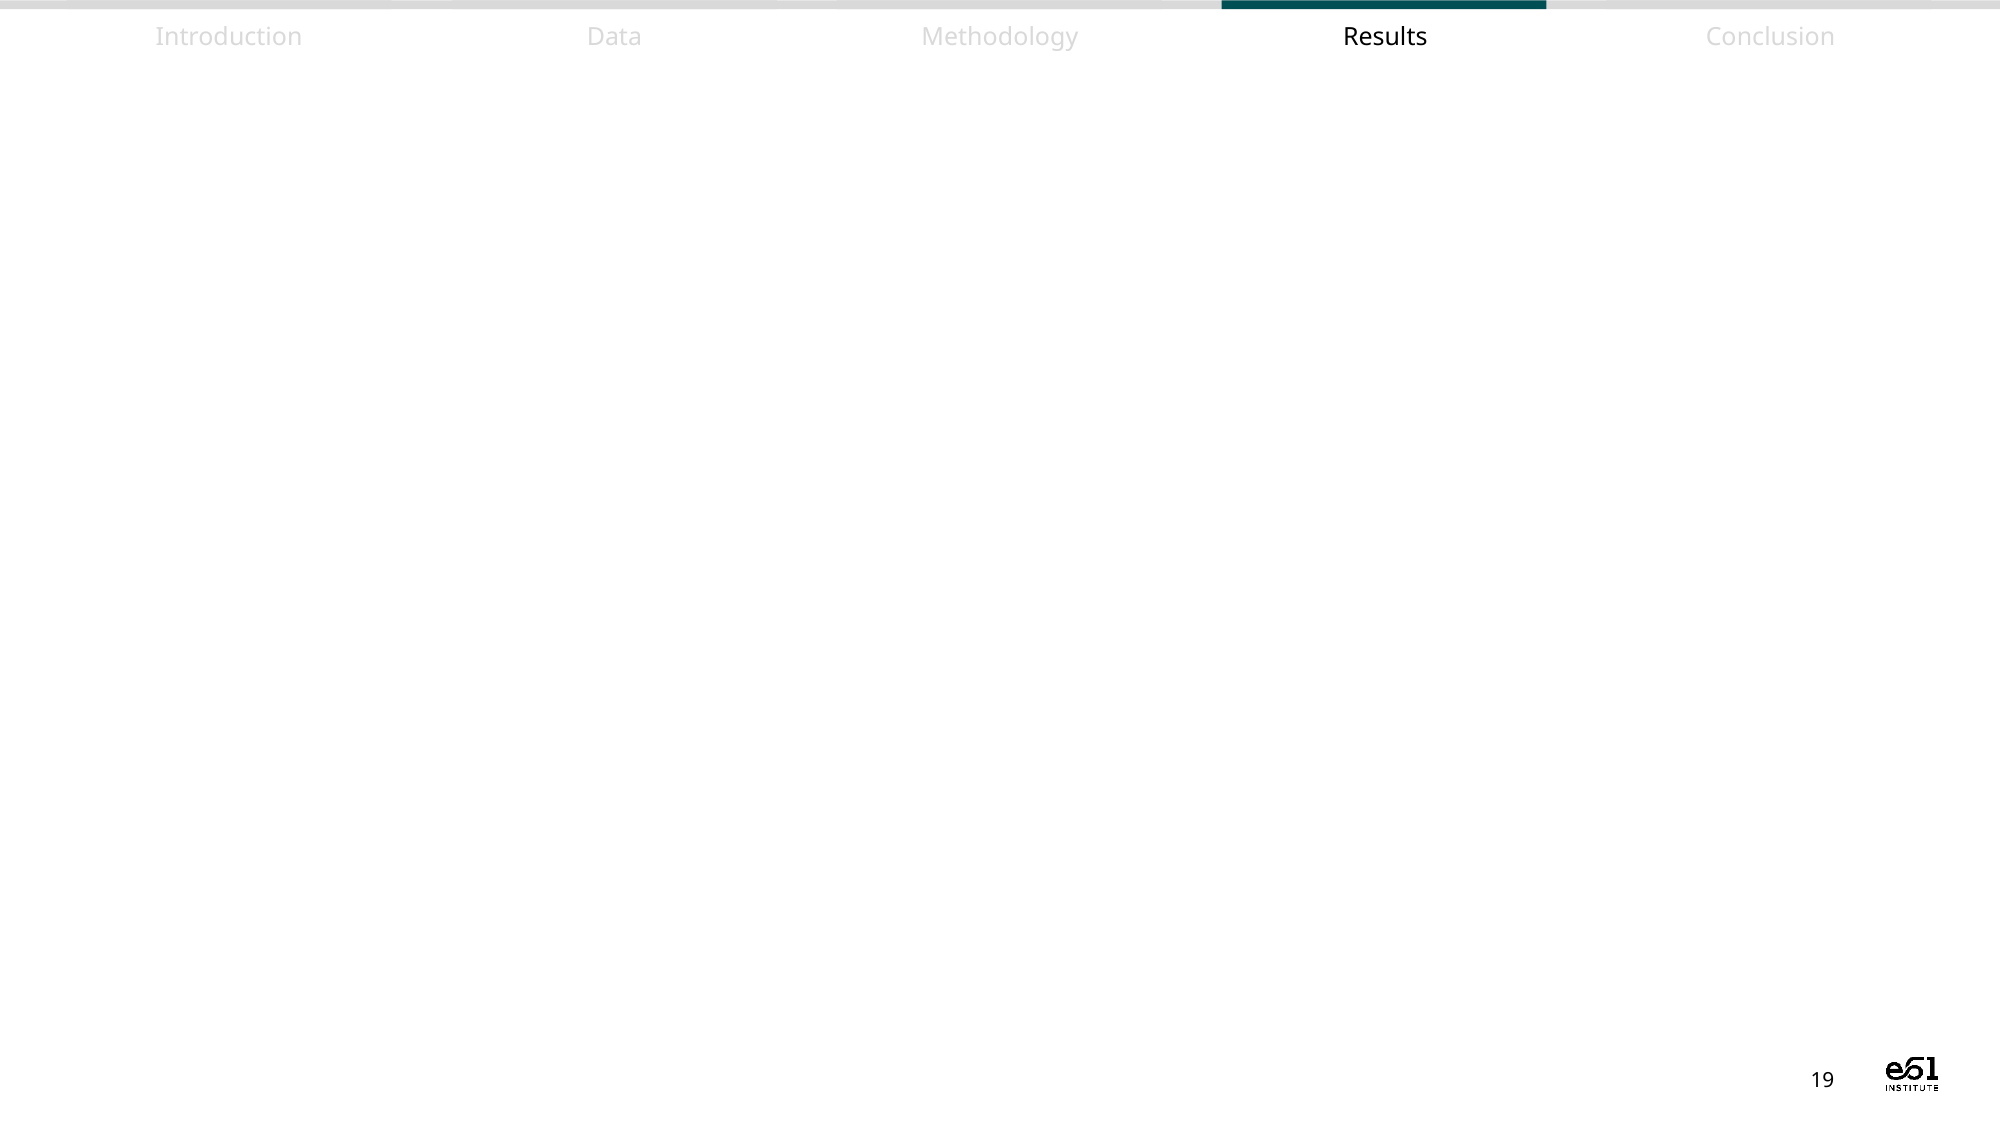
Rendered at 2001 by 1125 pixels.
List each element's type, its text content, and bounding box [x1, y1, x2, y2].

slide_number 19 [1795, 1050, 1888, 1095]
picture [1883, 1048, 1941, 1096]
